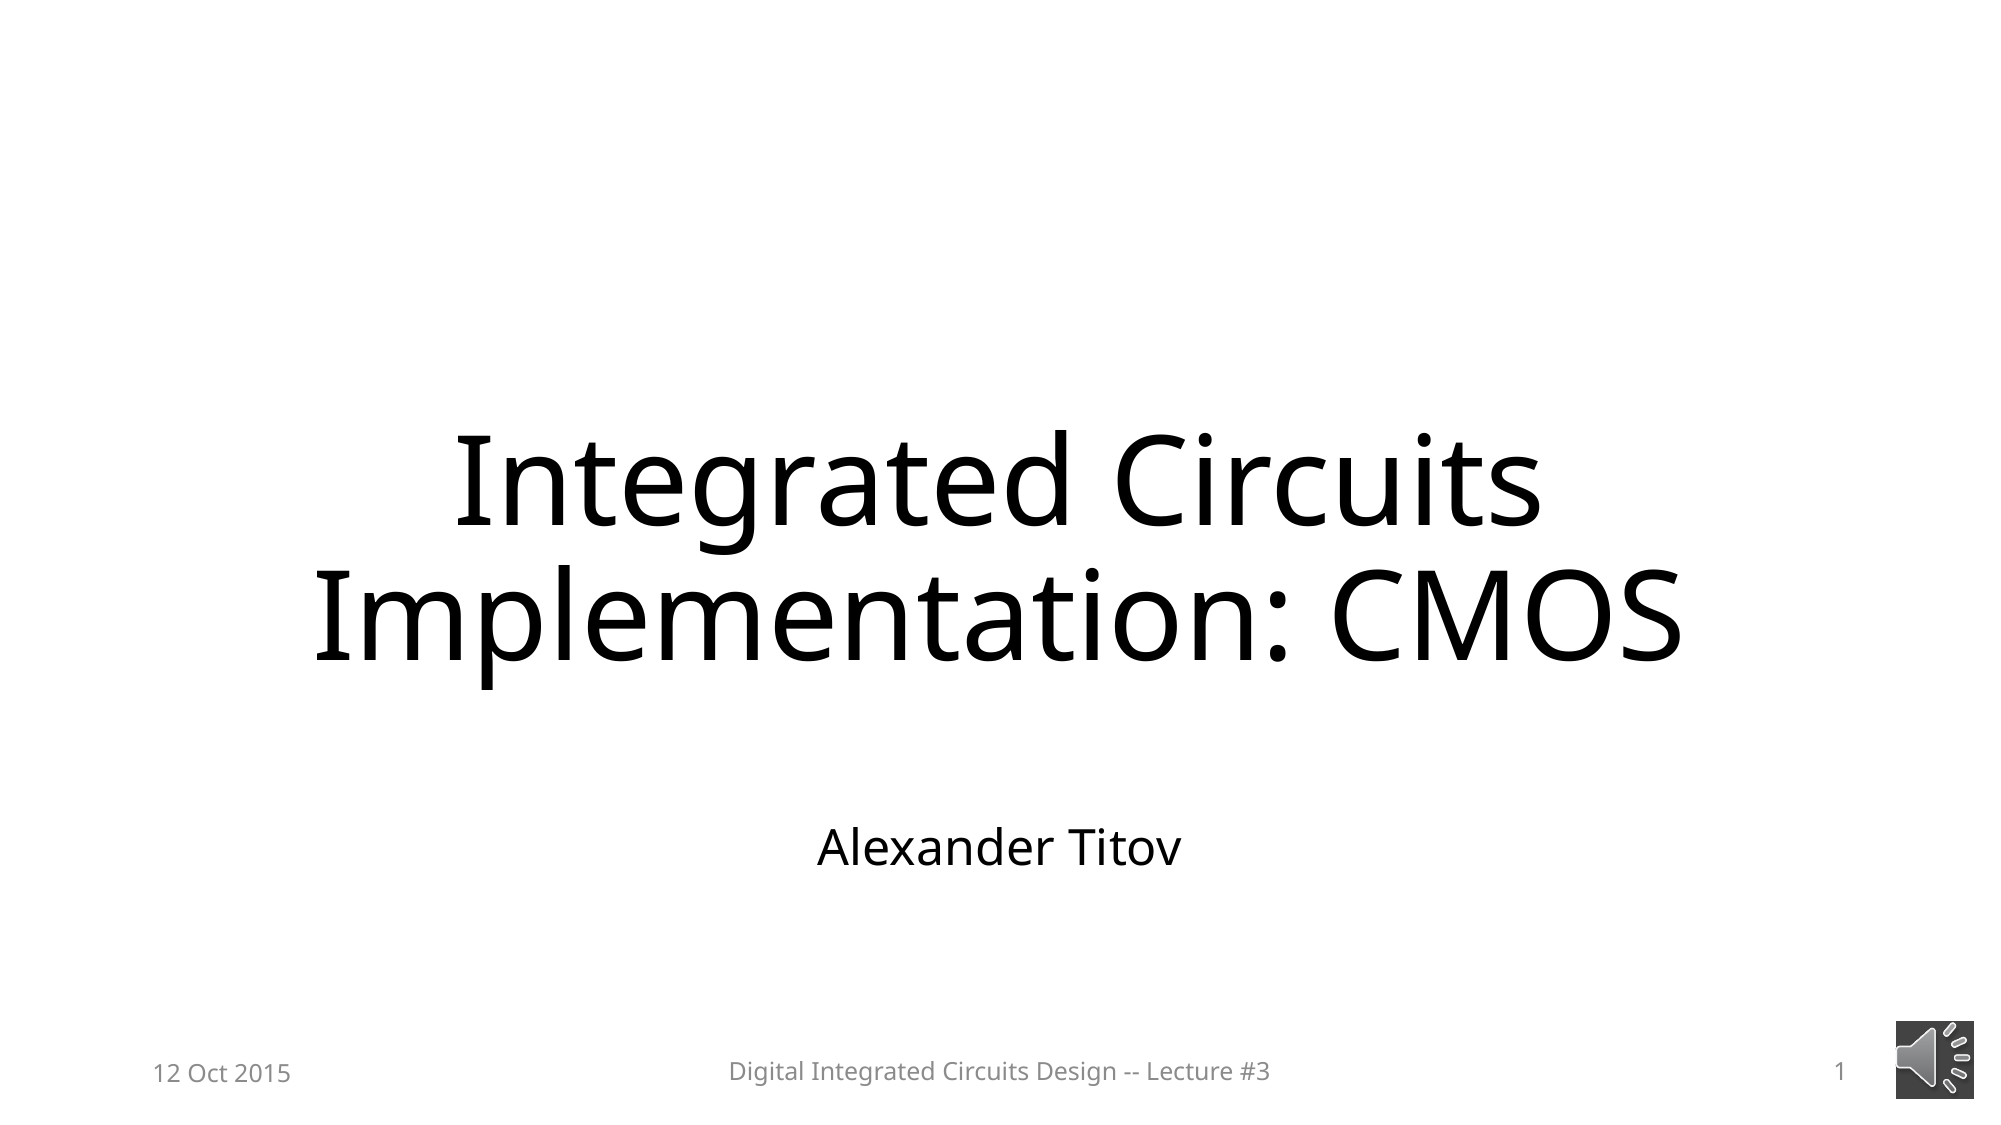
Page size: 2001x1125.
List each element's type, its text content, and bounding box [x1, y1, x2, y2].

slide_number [137, 1042, 588, 1103]
subtitle Alexander Titov [249, 710, 1750, 983]
slide_number 1 [1412, 1042, 1863, 1103]
footer Digital Integrated Circuits Design -- Lecture #3 [662, 1042, 1338, 1103]
title Integrated Circuits Implementation: CMOS [249, 303, 1750, 696]
picture [1894, 1019, 1975, 1100]
